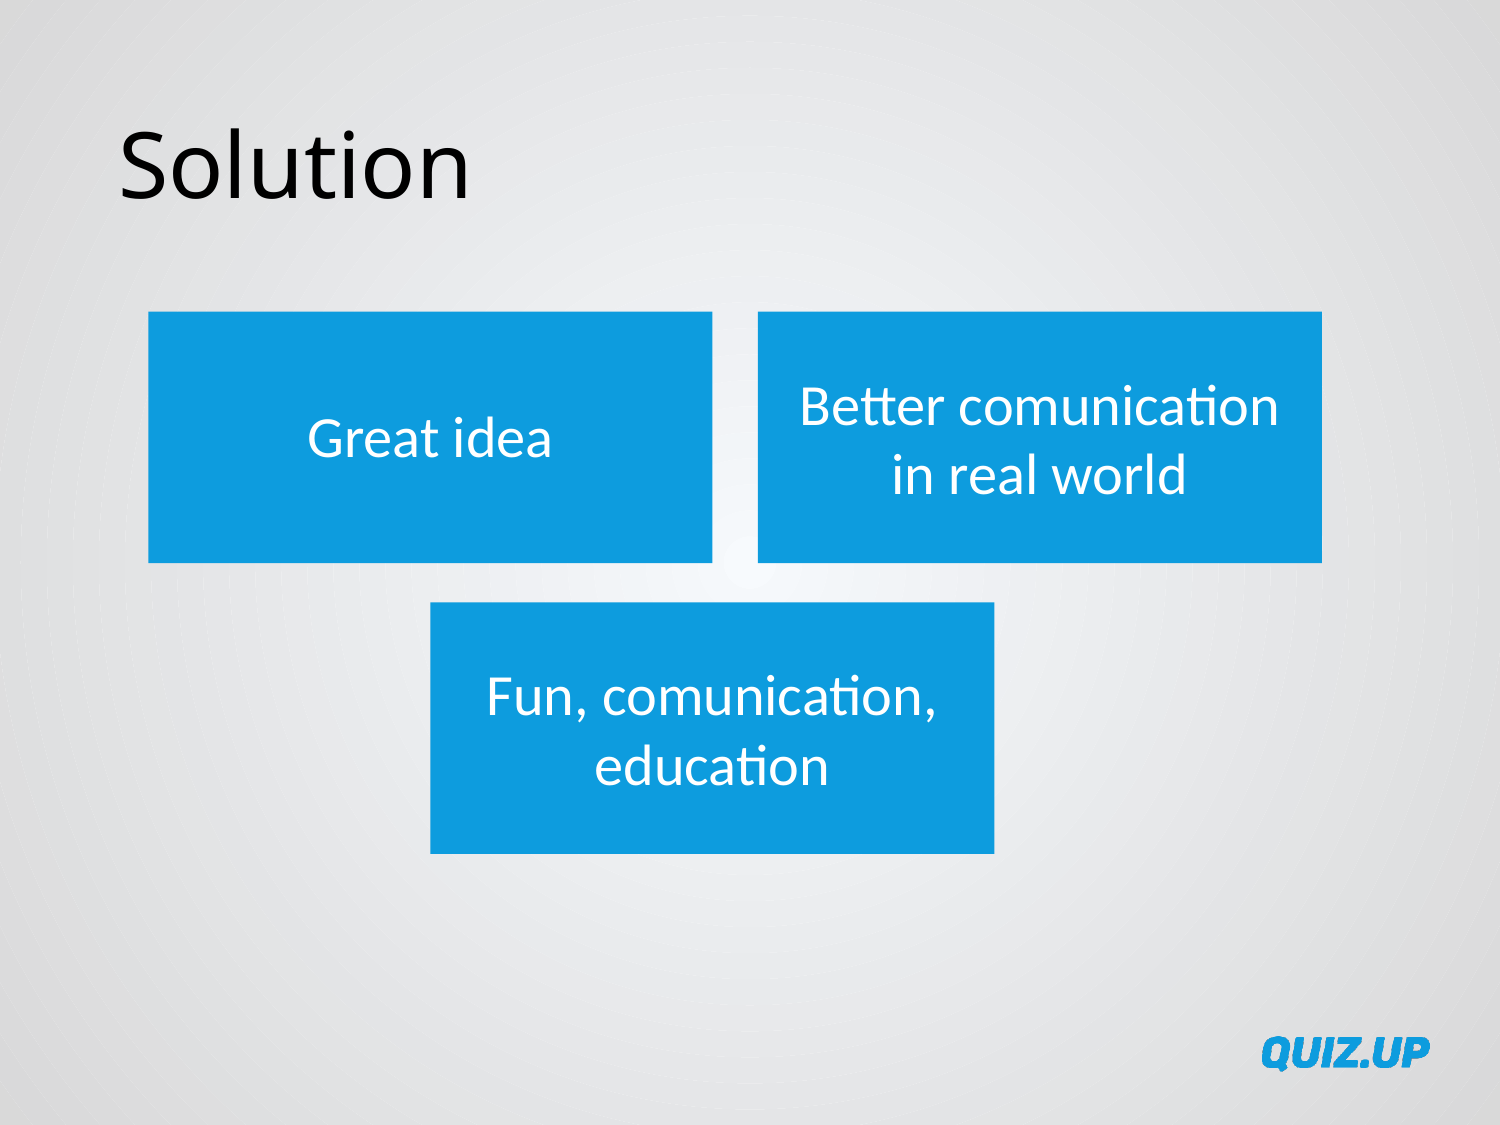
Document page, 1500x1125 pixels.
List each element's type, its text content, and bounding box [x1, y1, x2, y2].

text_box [430, 602, 995, 854]
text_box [148, 311, 713, 564]
title Solution [103, 59, 1397, 278]
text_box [757, 311, 1322, 564]
picture [1228, 936, 1463, 1125]
